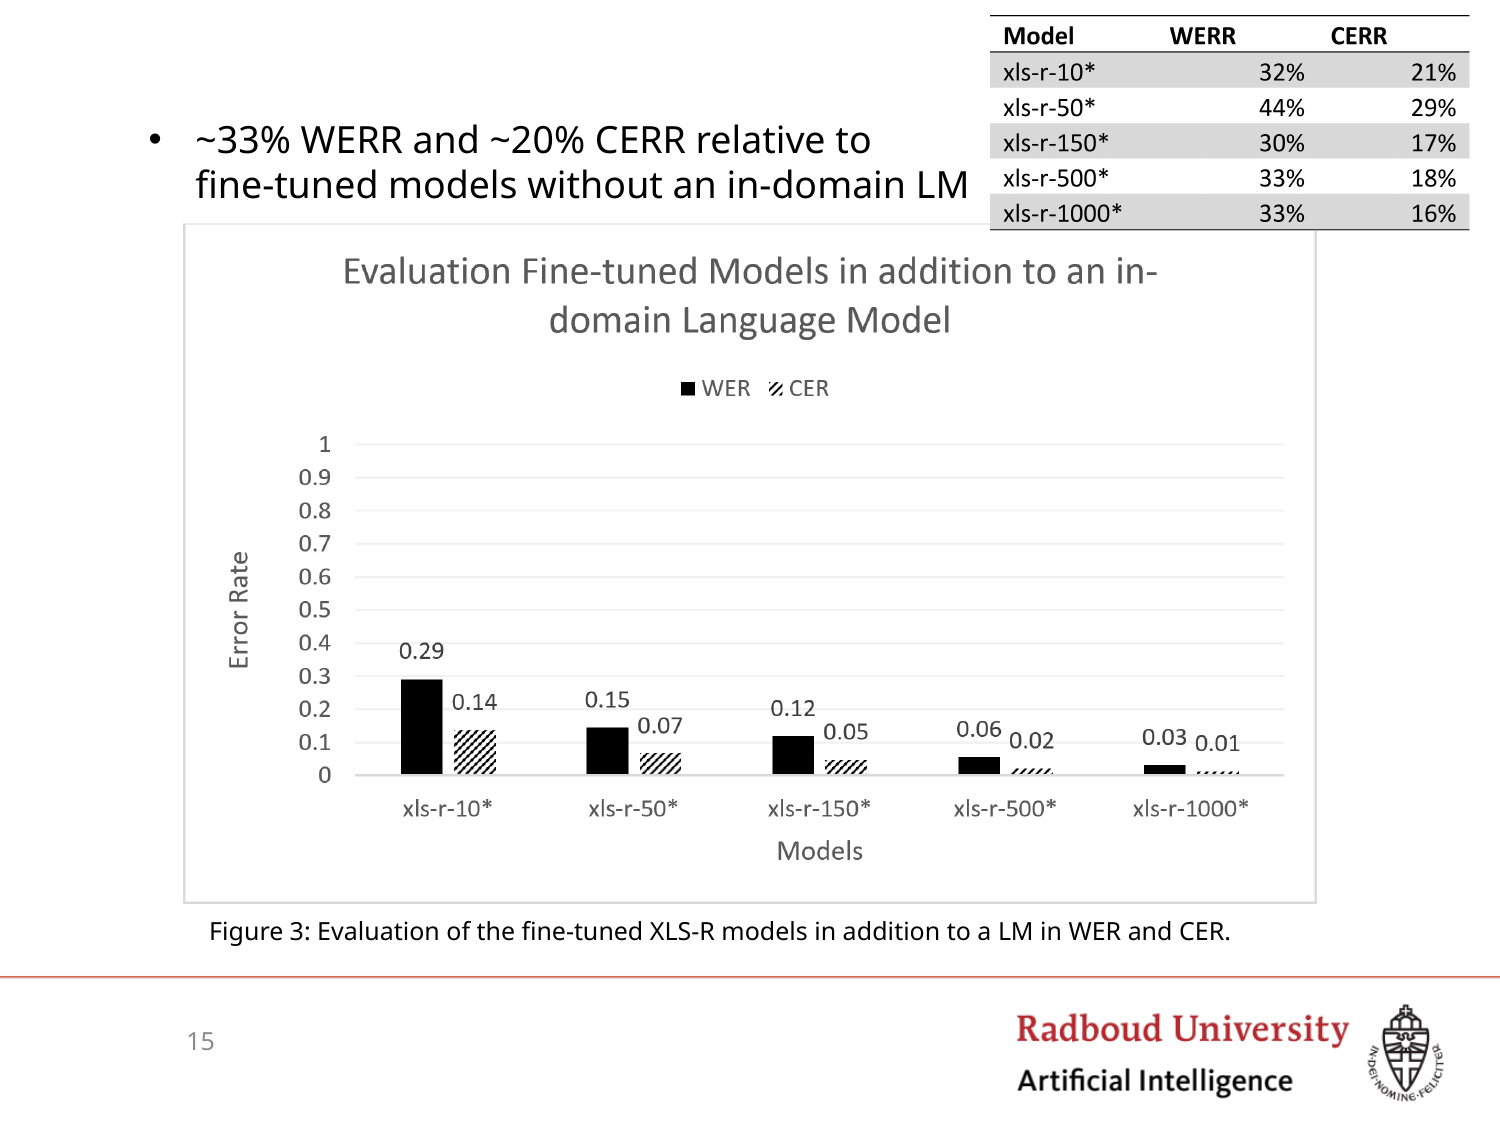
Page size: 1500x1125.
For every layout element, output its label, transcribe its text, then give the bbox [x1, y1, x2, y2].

text_box ~33% WERR and ~20% CERR relative to fine-tuned models without an in-domain LM [133, 109, 990, 259]
slide_number 15 [103, 1012, 230, 1073]
picture [180, 13, 1470, 906]
text_box Figure 3: Evaluation of the fine-tuned XLS-R models in addition to a LM in WER and CER. [194, 908, 1318, 953]
